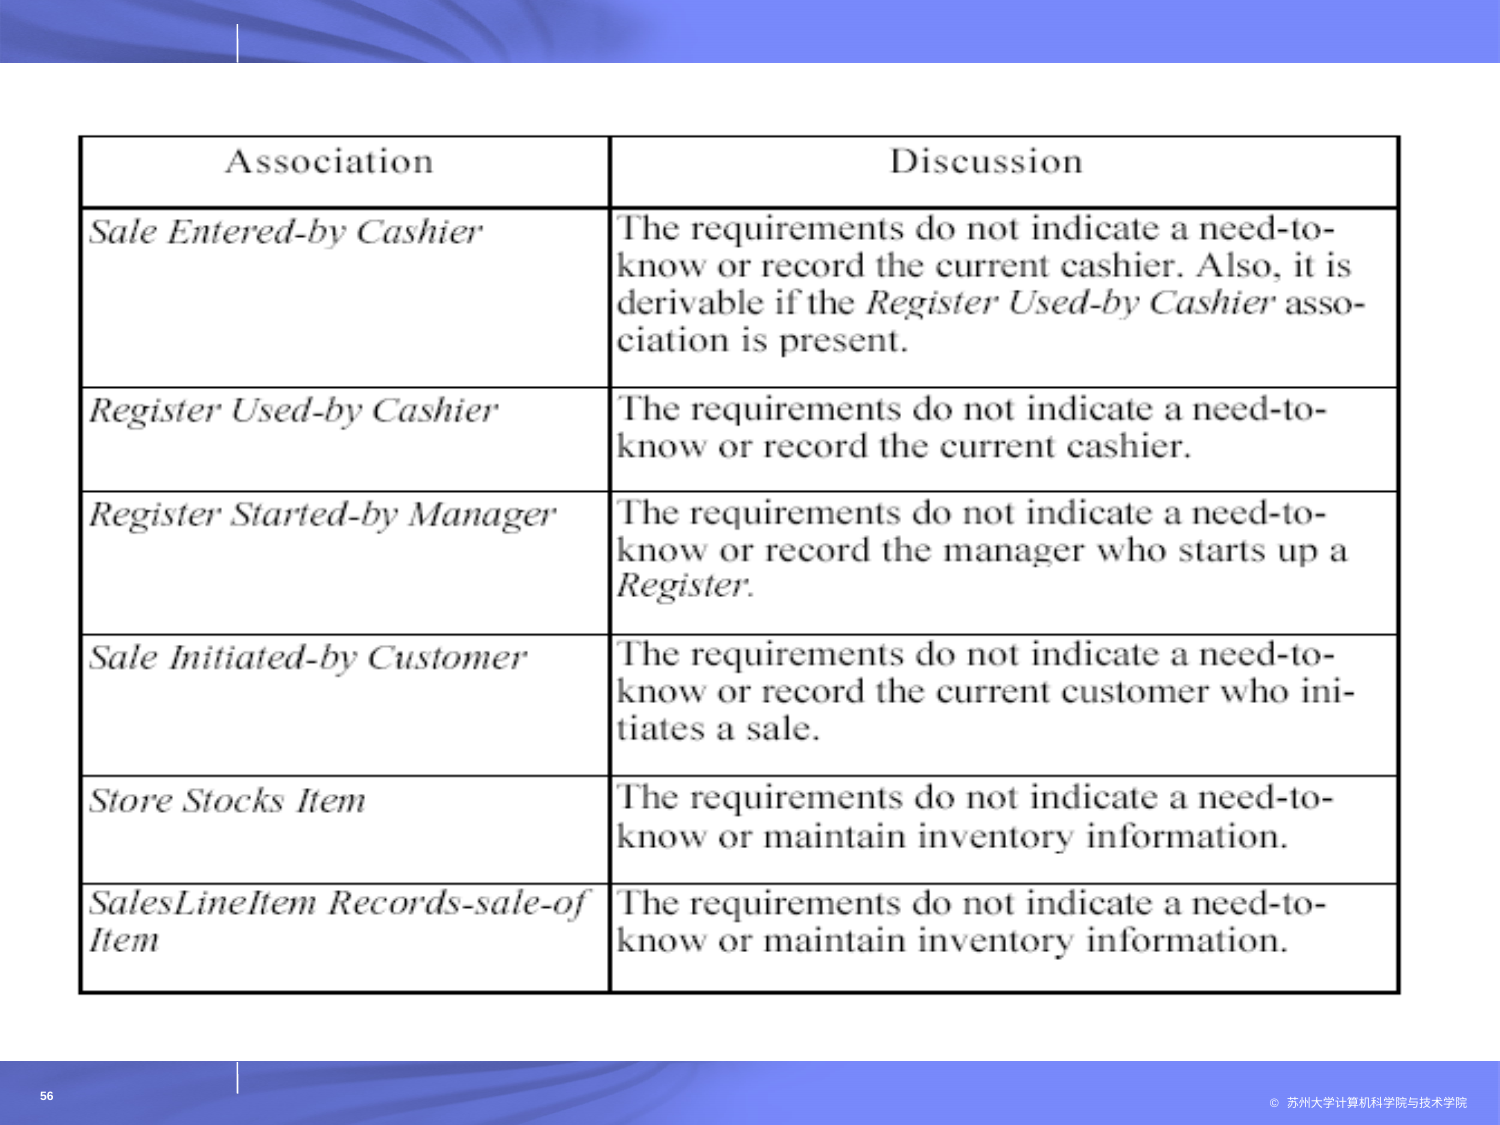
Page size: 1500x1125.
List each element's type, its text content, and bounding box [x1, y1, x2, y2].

picture [0, 1061, 1500, 1125]
picture [70, 128, 1417, 1004]
picture [0, 0, 1500, 63]
slide_number 56 [25, 1066, 191, 1120]
